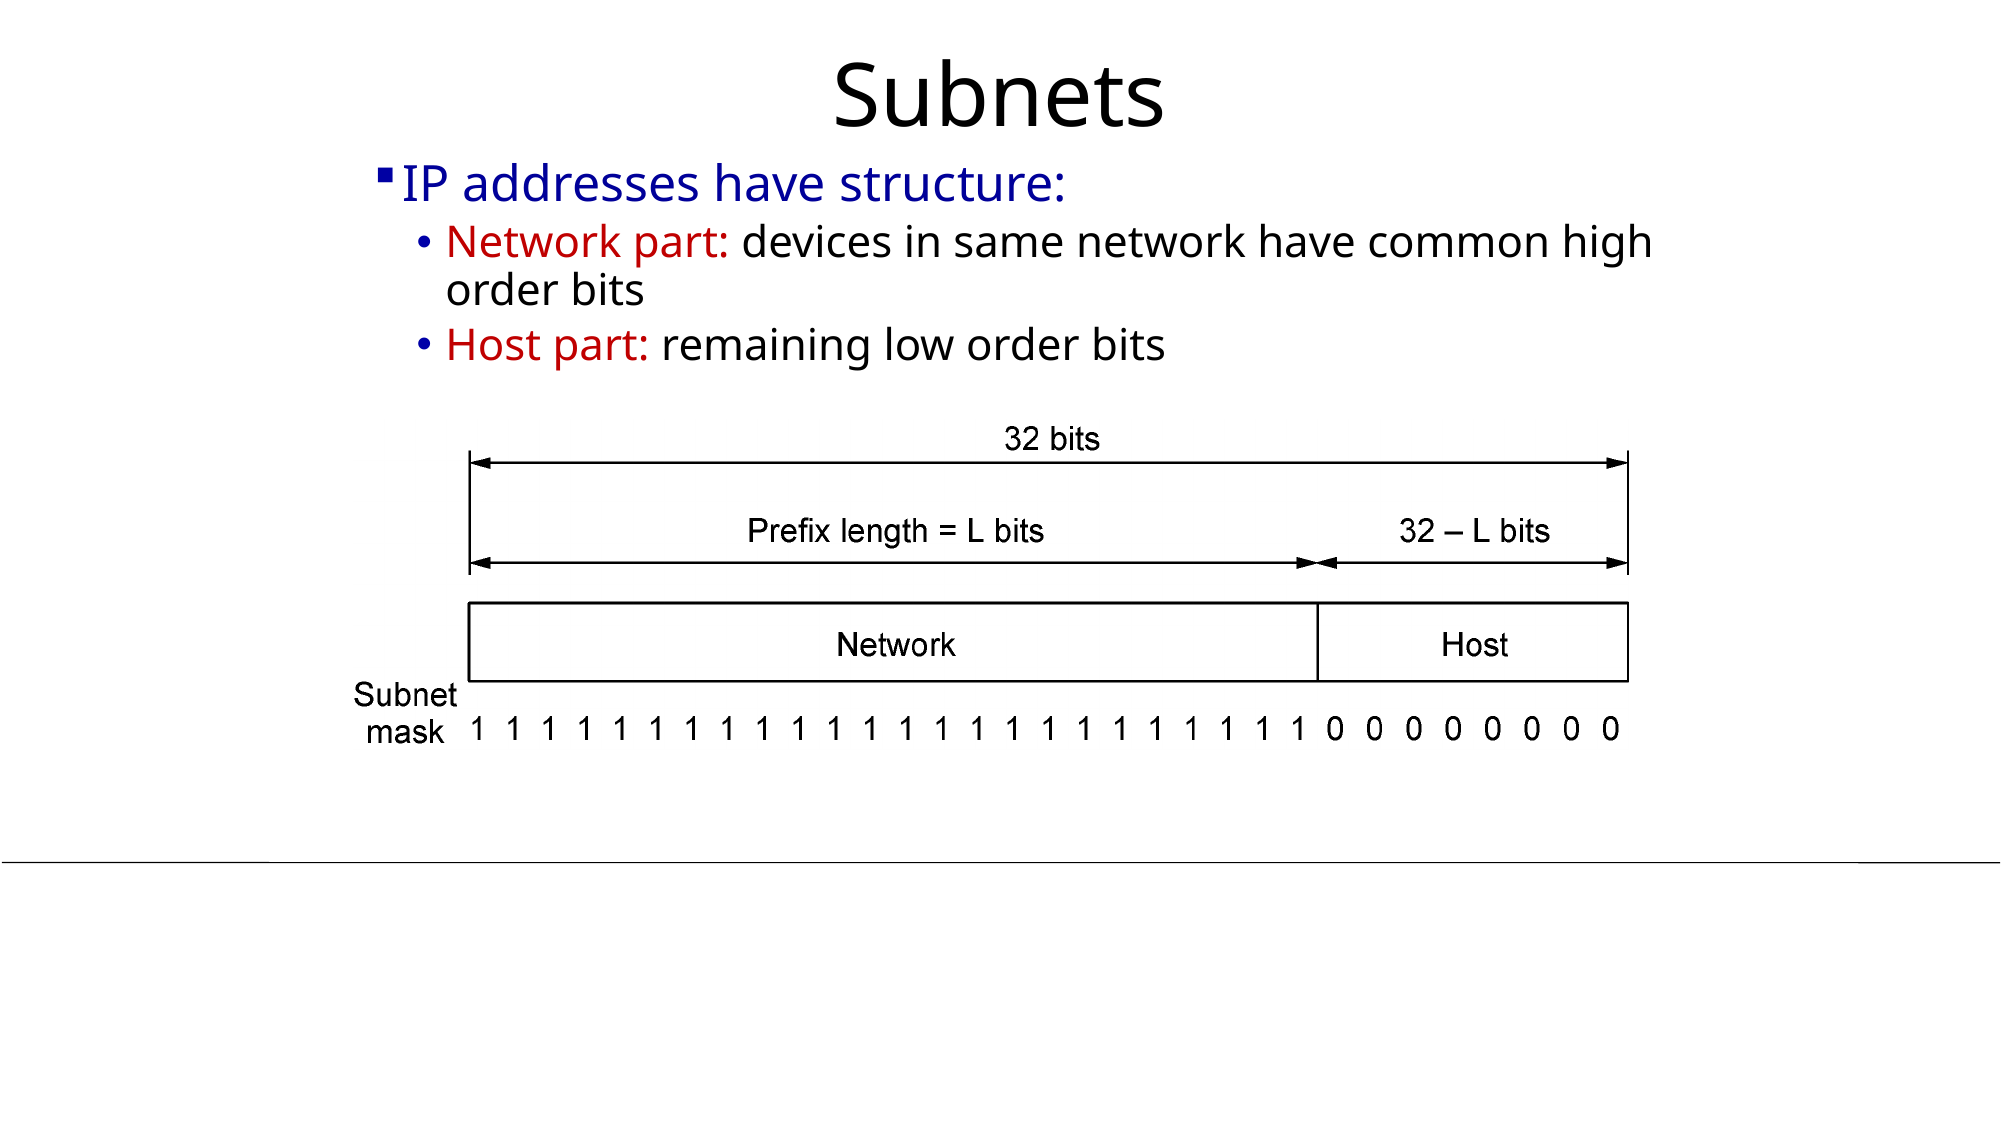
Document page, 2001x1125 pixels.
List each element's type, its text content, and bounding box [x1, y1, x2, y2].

title Subnets [353, 42, 1647, 153]
picture [353, 419, 1629, 750]
text_box IP addresses have structure: Network part: devices in same network have common high order bits Host part: remaining low order bits [362, 152, 1708, 481]
